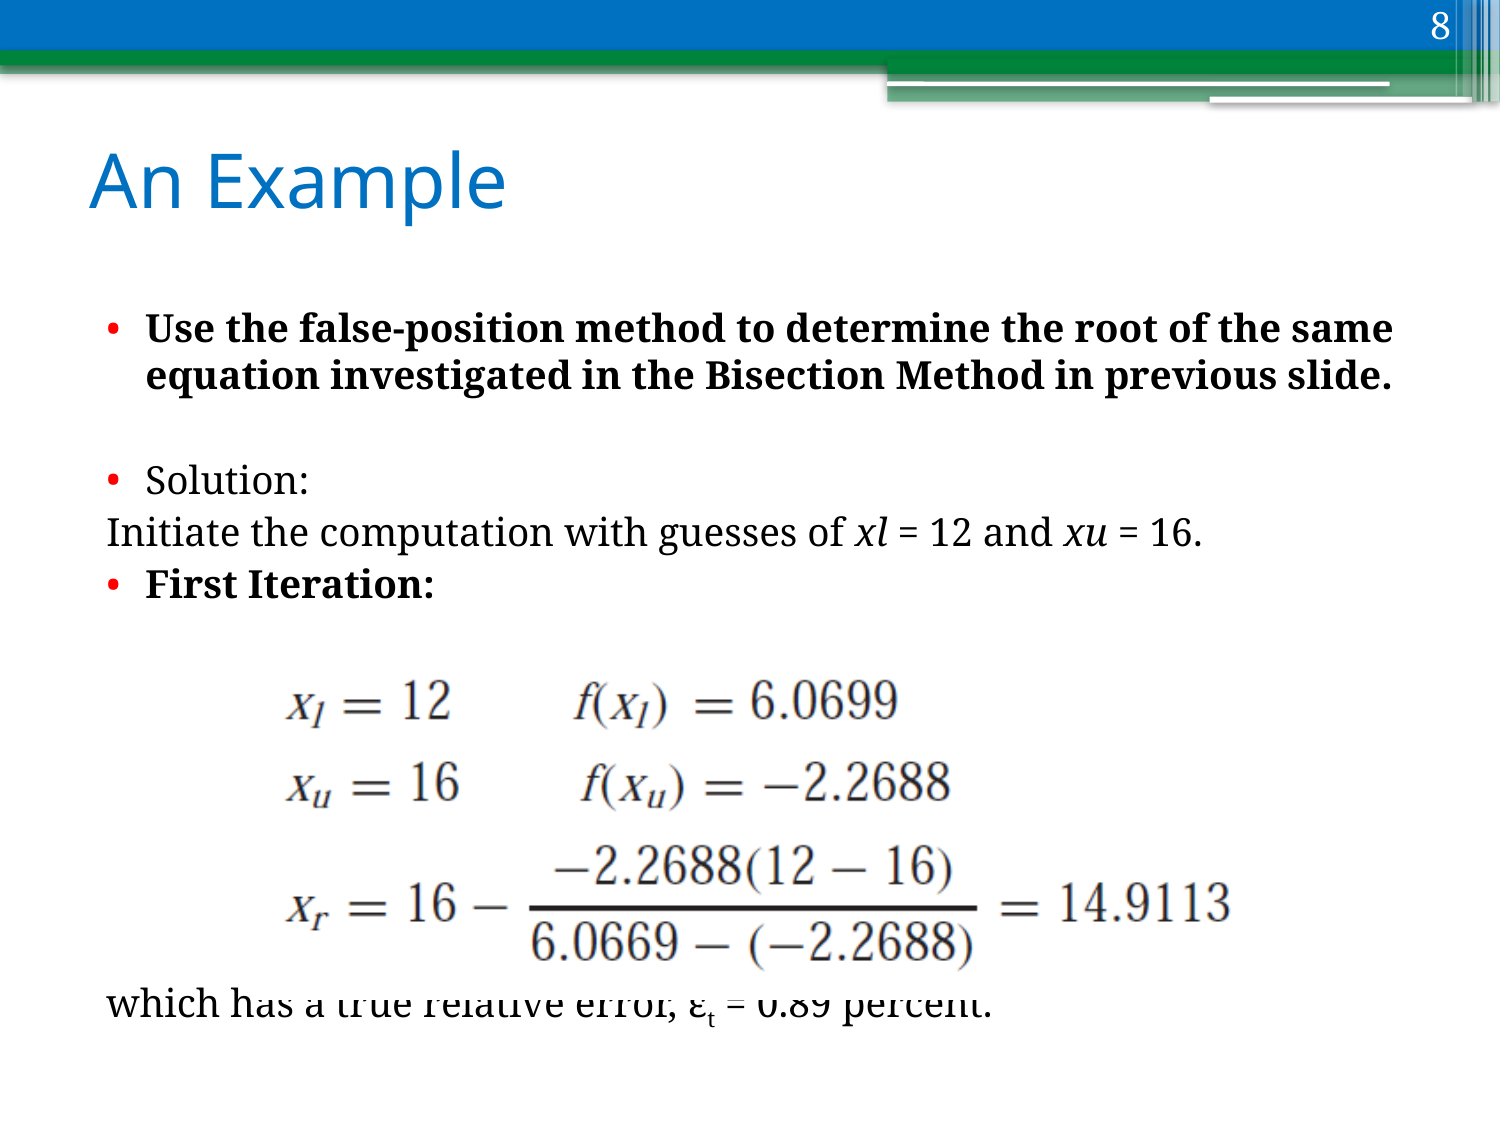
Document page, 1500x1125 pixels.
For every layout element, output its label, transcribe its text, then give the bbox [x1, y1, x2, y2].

list Use the false-position method to determine the root of the same equation investigated in the Bisection Method in previous slide. Solution: Initiate the computation with guesses of xl = 12 and xu = 16. First Iteration: which has a true relative error, εt = 0.89 percent. [75, 296, 1425, 1079]
slide_number 8 [1341, 0, 1466, 61]
title An Example [75, 125, 1425, 232]
picture [257, 668, 1243, 1000]
